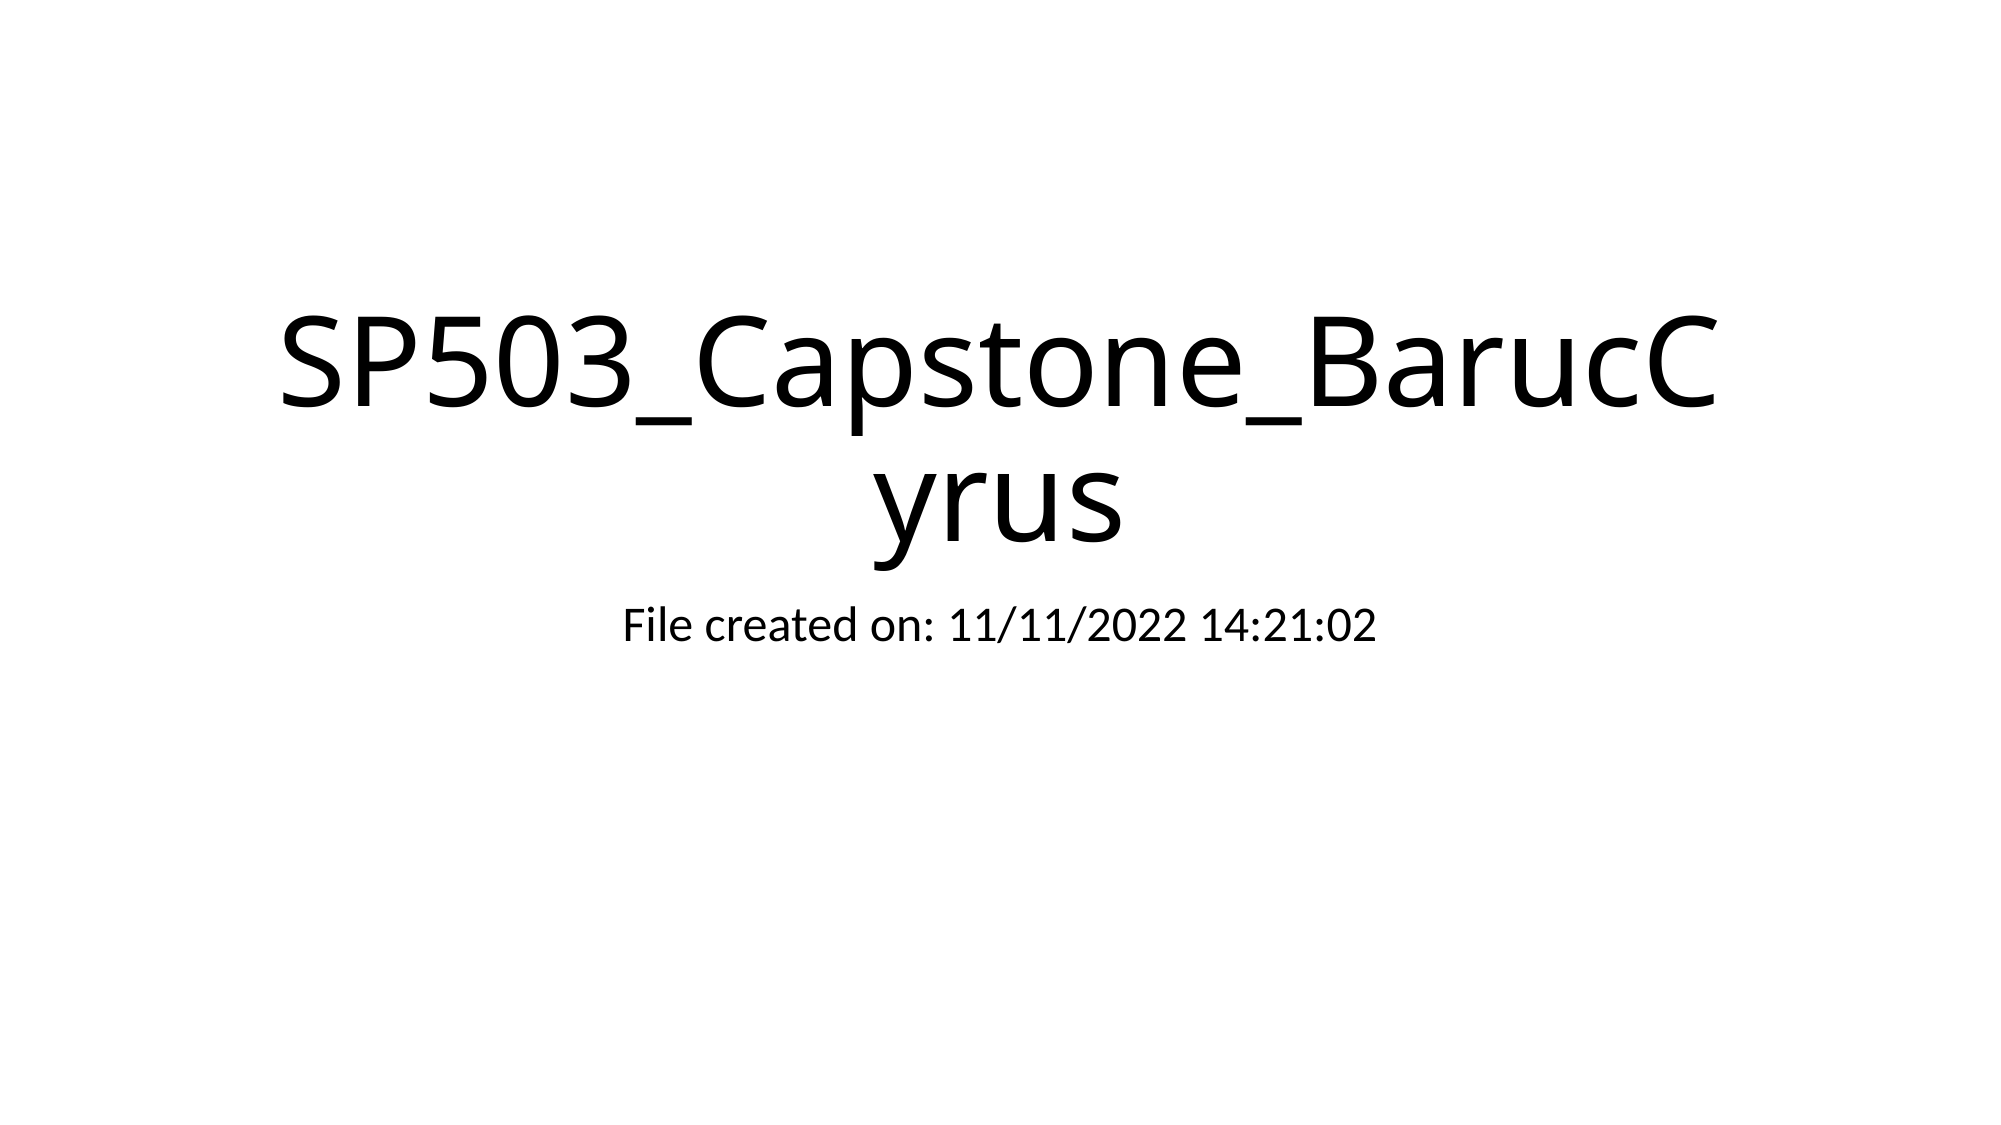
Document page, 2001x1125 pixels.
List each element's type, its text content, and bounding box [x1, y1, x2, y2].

title SP503_Capstone_BarucCyrus [249, 184, 1750, 576]
subtitle File created on: 11/11/2022 14:21:02 [249, 590, 1750, 863]
